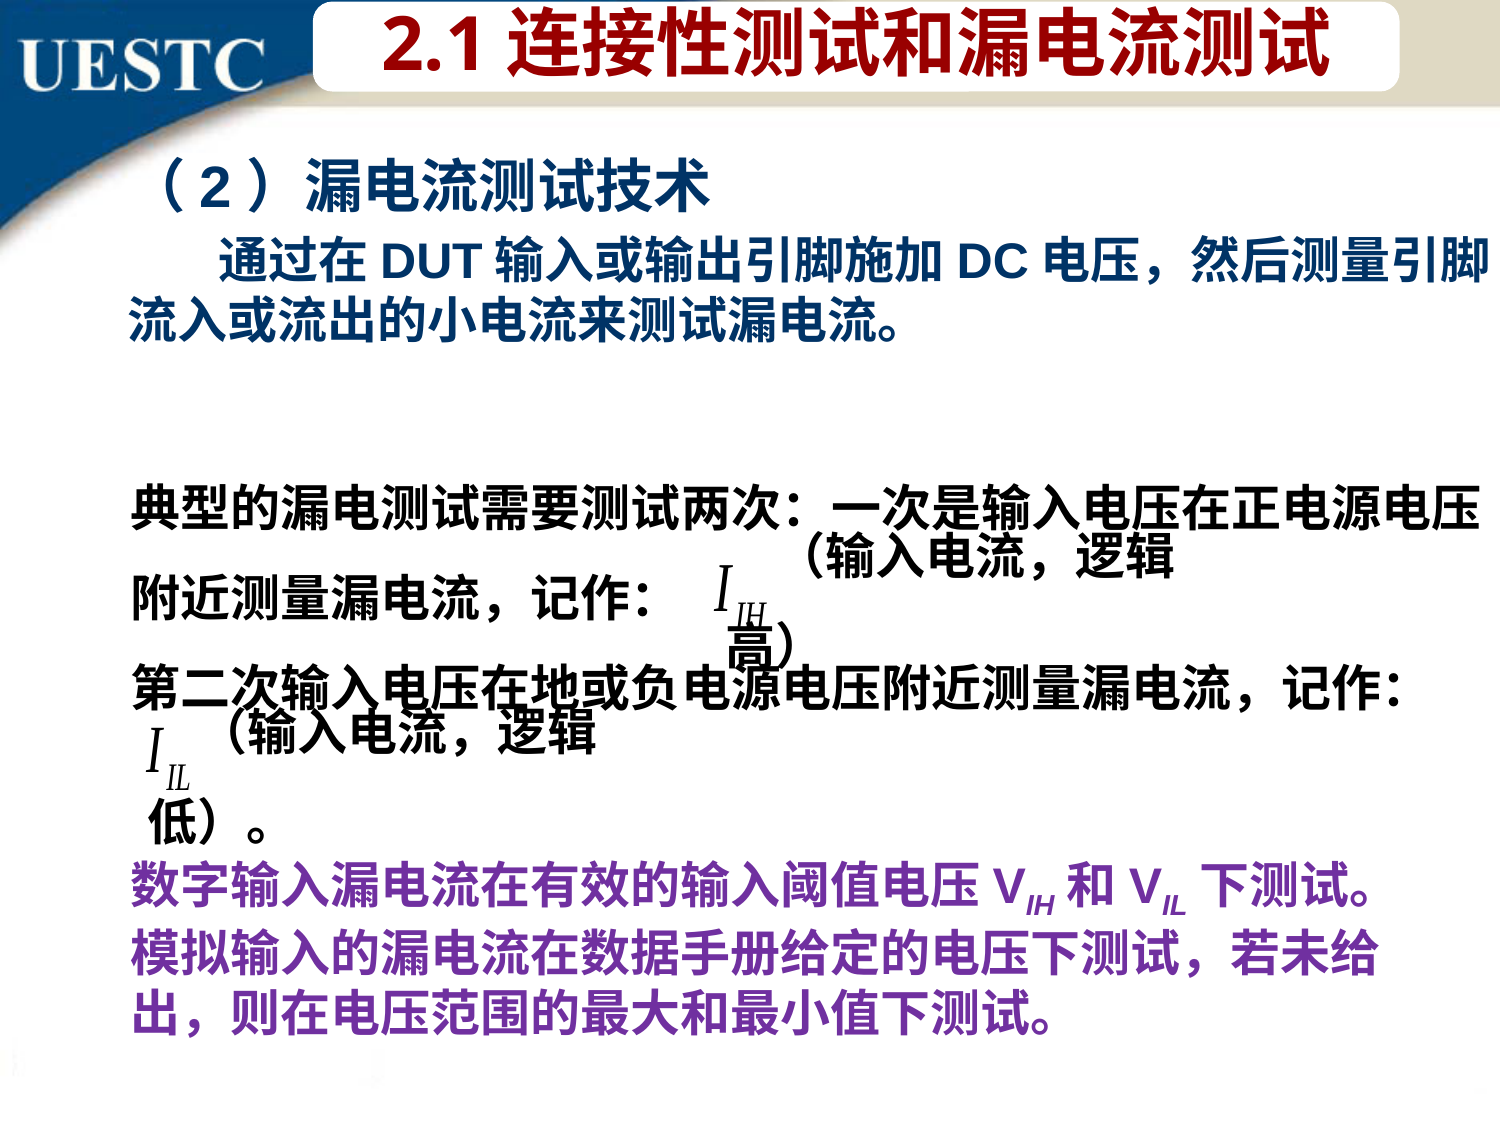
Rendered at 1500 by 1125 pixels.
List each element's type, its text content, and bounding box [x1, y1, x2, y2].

text_box 2.1连接性测试和漏电流测试 [312, 1, 1400, 92]
text_box 数字输入漏电流在有效的输入阈值电压VIH和VIL下测试。模拟输入的漏电流在数据手册给定的电压下测试，若未给出，则在电压范围的最大和最小值下测试。 [115, 845, 1436, 1049]
list （2）漏电流测试技术 通过在DUT输入或输出引脚施加DC电压，然后测量引脚流入或流出的小电流来测试漏电流。 [127, 149, 1498, 378]
picture [166, 814, 208, 845]
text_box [102, 380, 1500, 814]
picture [0, 0, 1500, 1125]
